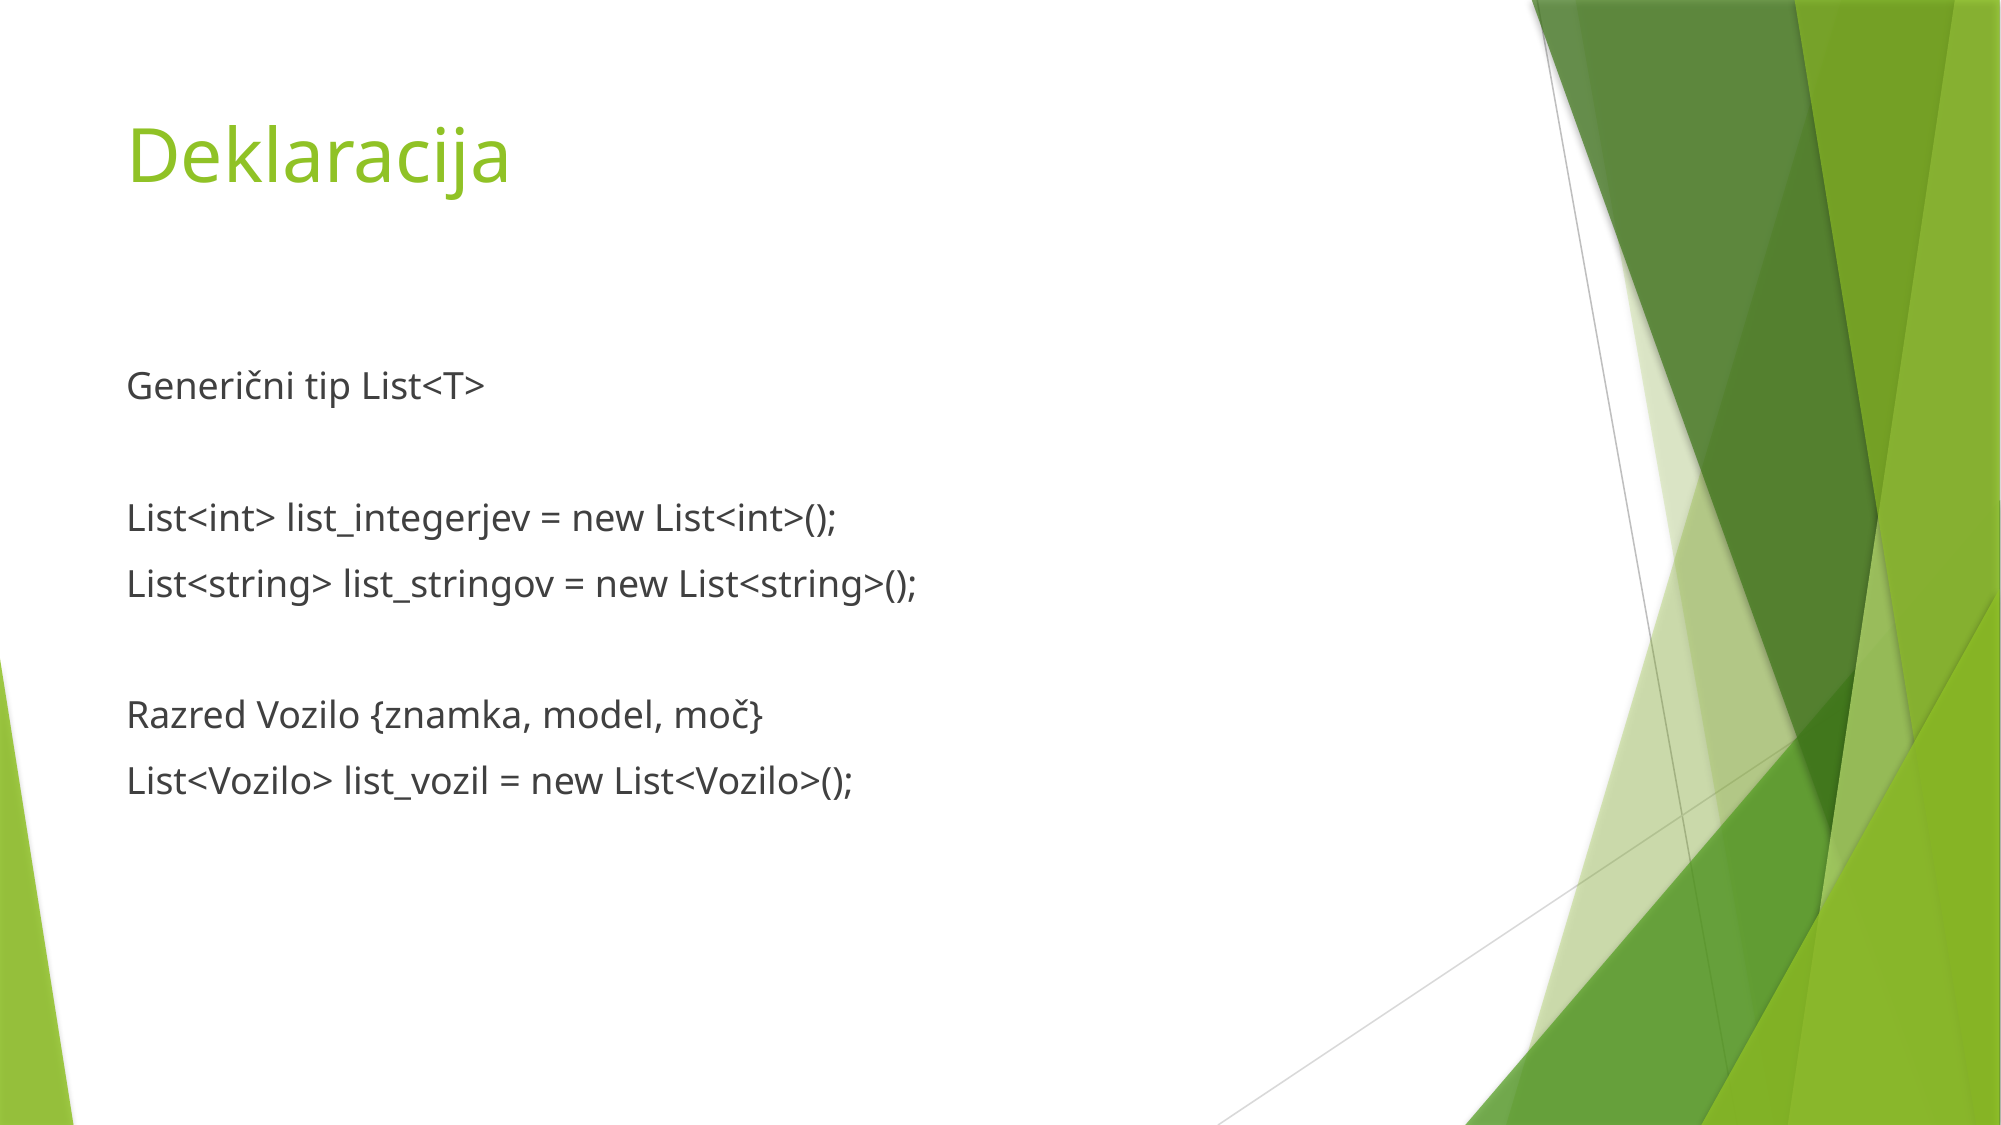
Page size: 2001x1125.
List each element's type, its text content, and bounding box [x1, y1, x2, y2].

list Generični tip List<T> List<int> list_integerjev = new List<int>(); List<string> list_stringov = new List<string>(); Razred Vozilo {znamka, model, moč} List<Vozilo> list_vozil = new List<Vozilo>(); [111, 354, 1522, 992]
title Deklaracija [111, 99, 1522, 317]
